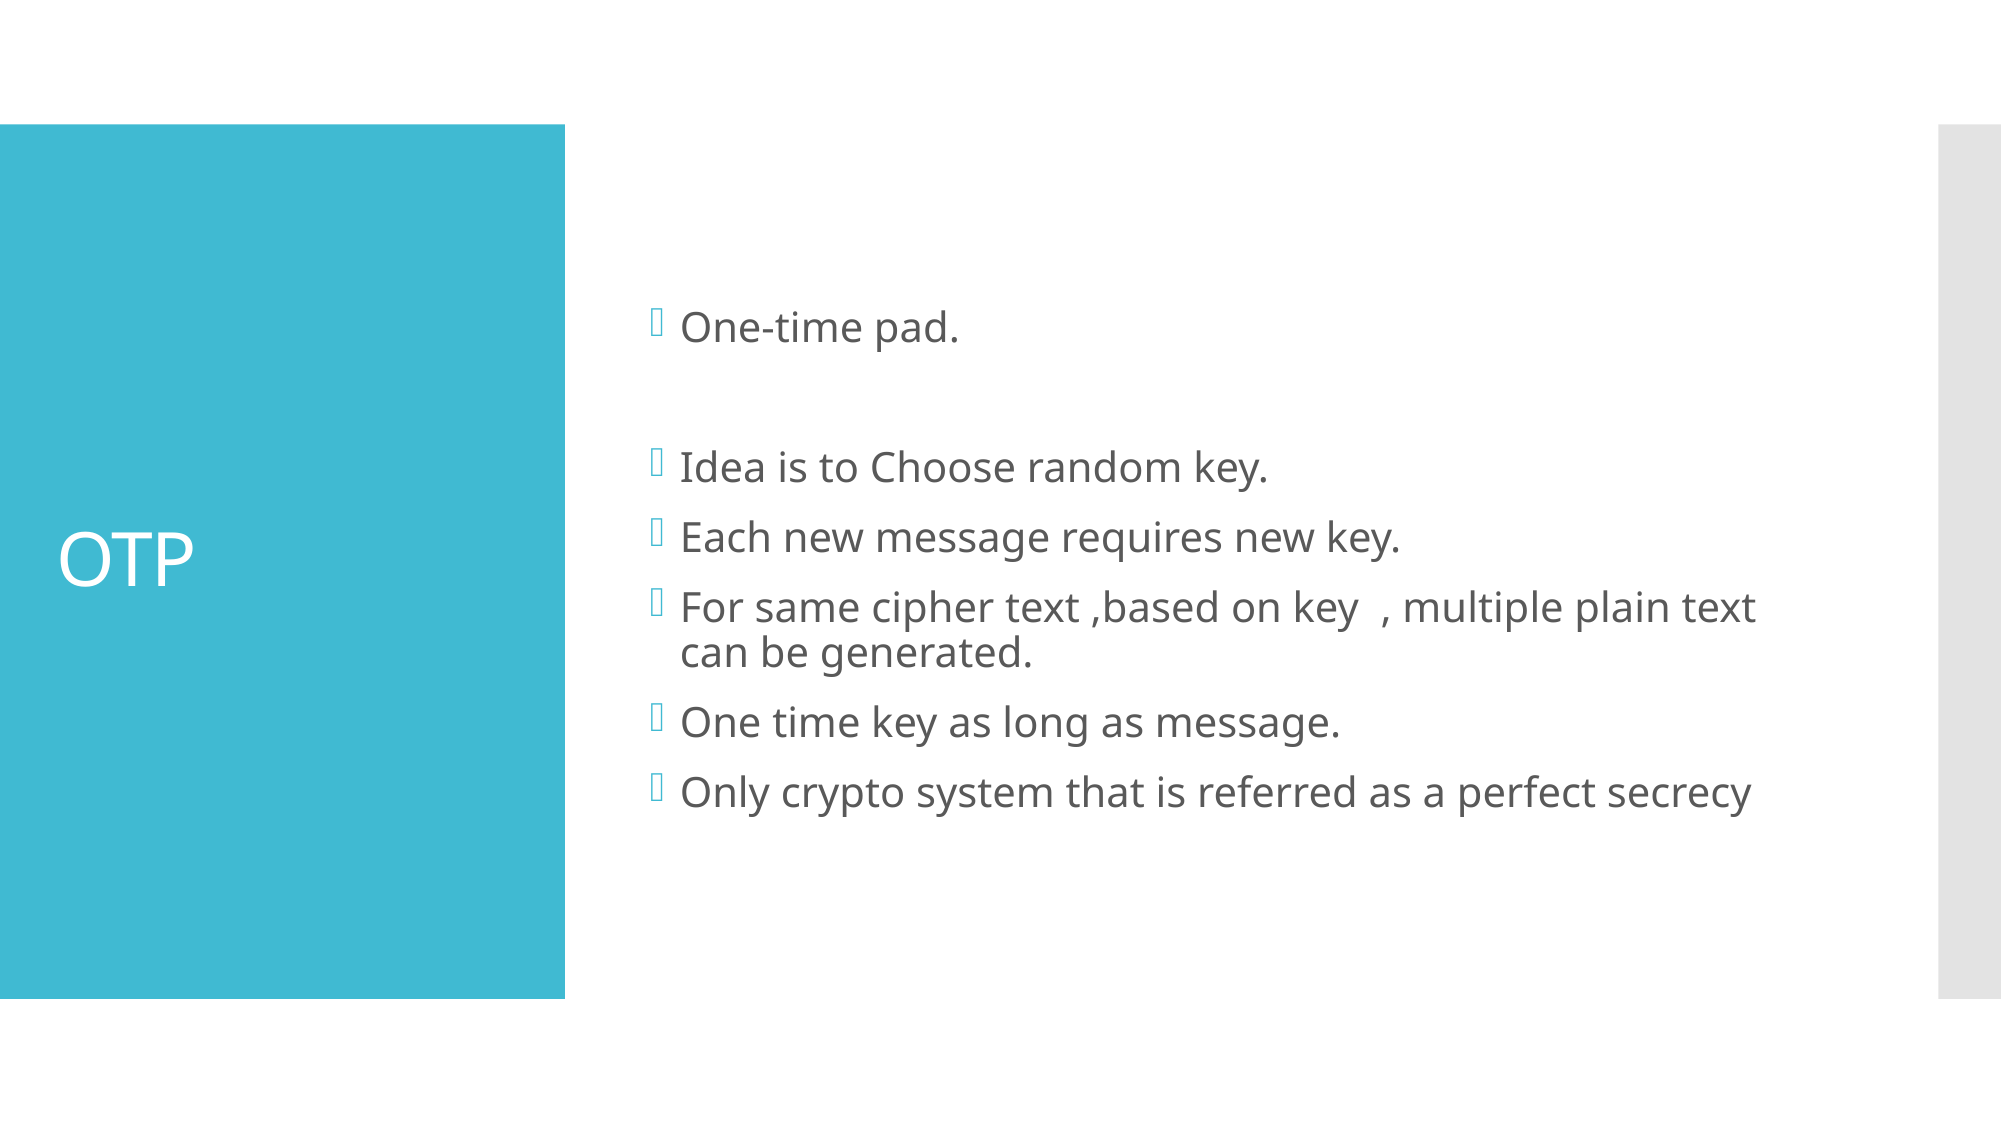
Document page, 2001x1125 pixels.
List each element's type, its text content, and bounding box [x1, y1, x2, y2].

list One-time pad. Idea is to Choose random key. Each new message requires new key. For same cipher text ,based on key , multiple plain text can be generated. One time key as long as message. Only crypto system that is referred as a perfect secrecy [634, 141, 1835, 982]
title OTP [41, 184, 525, 940]
